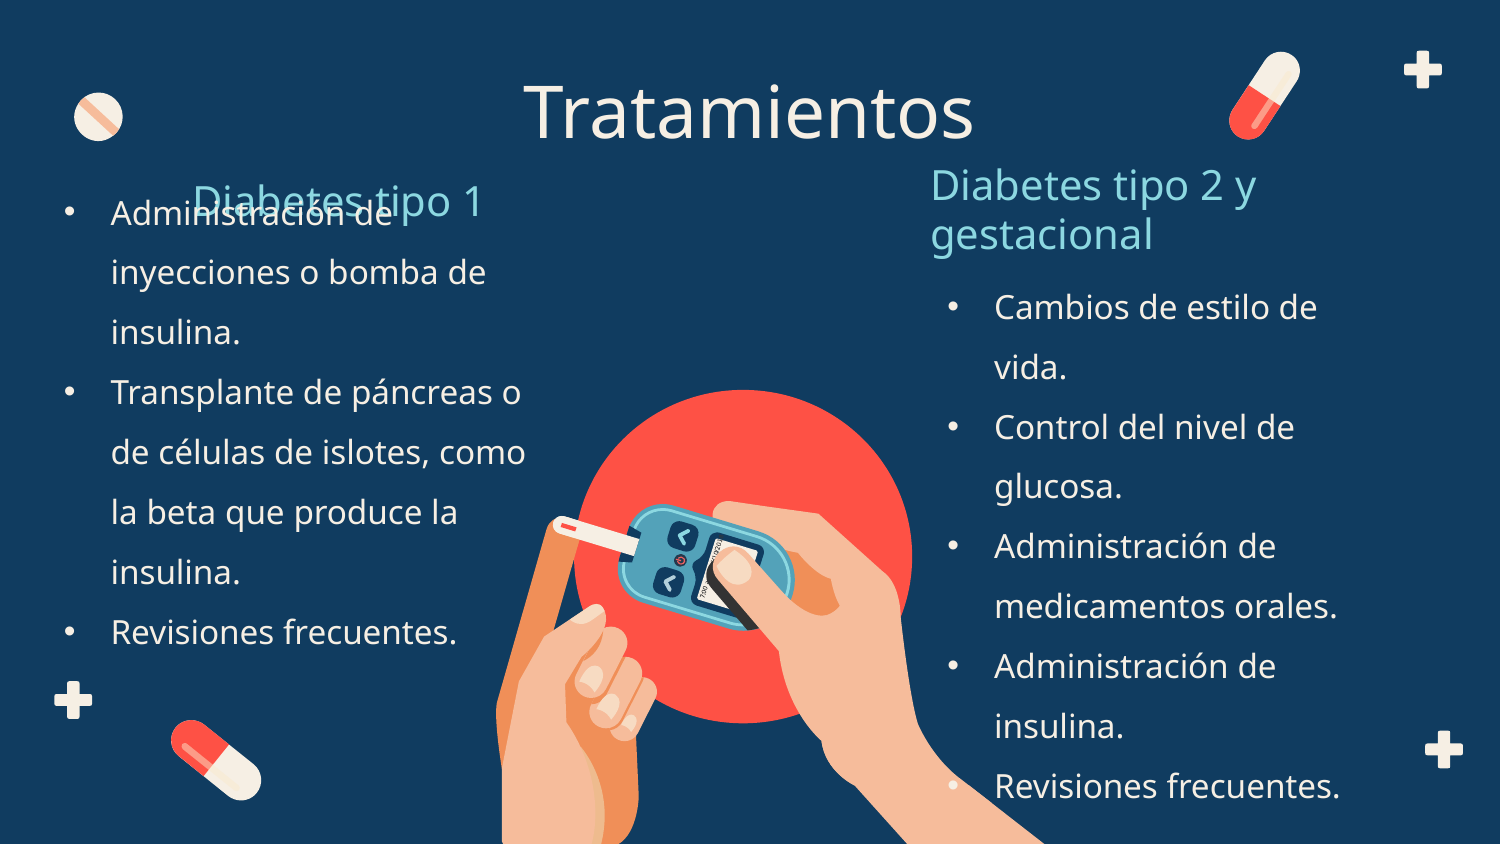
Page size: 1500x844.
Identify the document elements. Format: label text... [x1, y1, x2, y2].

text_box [1214, 66, 1315, 125]
title Tratamientos [116, 50, 1384, 145]
subtitle Administración de inyecciones o bomba de insulina. Transplante de páncreas o de células de islotes, como la beta que produce la insulina. Revisiones frecuentes. [48, 394, 488, 489]
subtitle Cambios de estilo de vida. Control del nivel de glucosa. Administración de medicamentos orales. Administración de insulina. Revisiones frecuentes. [932, 251, 1374, 356]
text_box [493, 389, 1049, 844]
title Diabetes tipo 1 [0, 174, 502, 226]
title Diabetes tipo 2 y gestacional [915, 182, 1445, 234]
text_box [163, 729, 270, 792]
